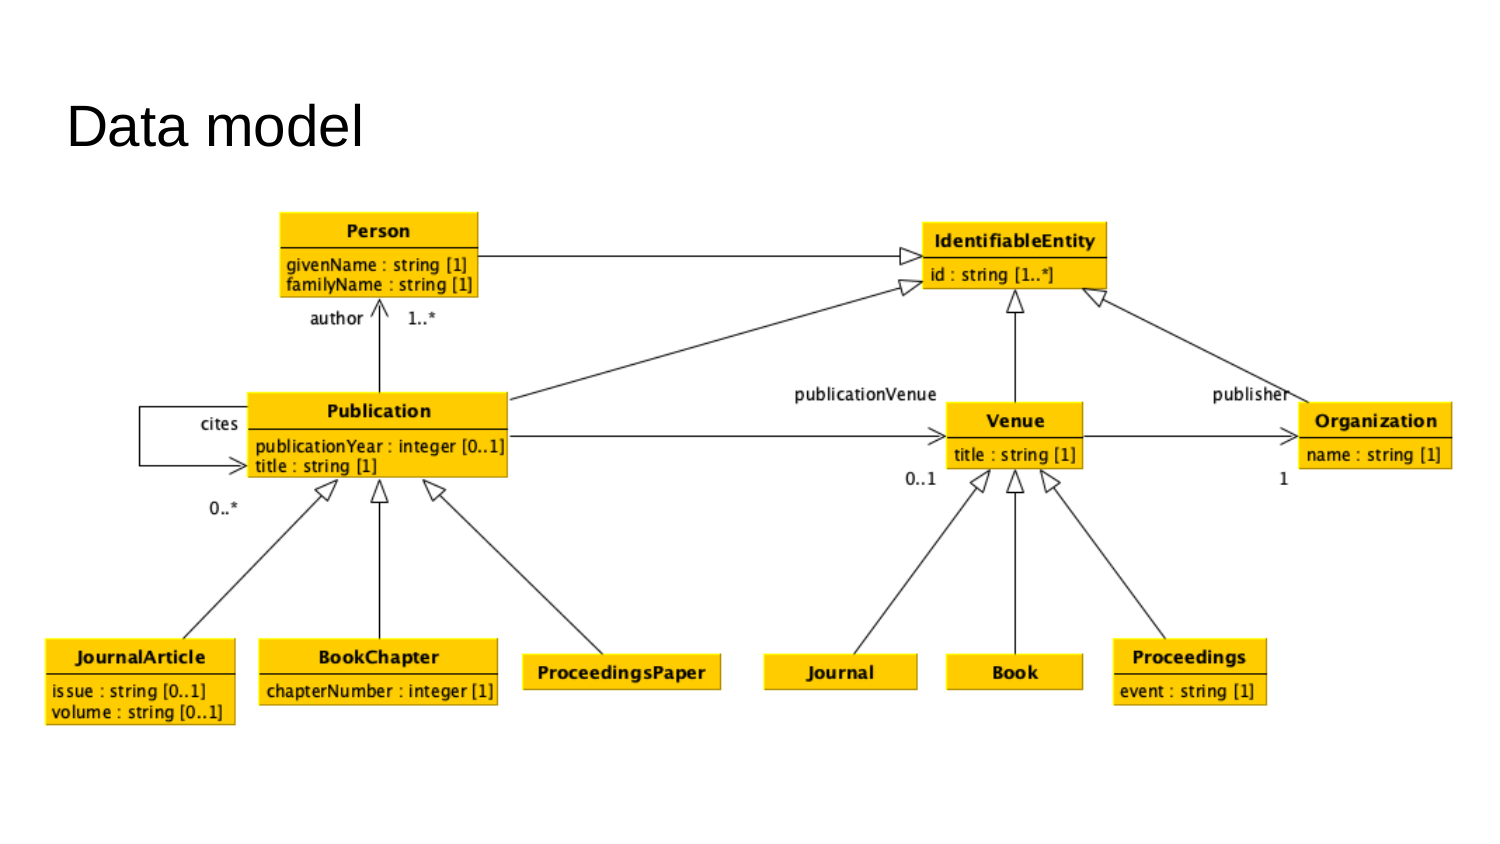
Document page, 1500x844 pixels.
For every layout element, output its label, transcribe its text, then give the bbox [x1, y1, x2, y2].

picture [24, 191, 1476, 748]
title Data model [51, 72, 1449, 167]
